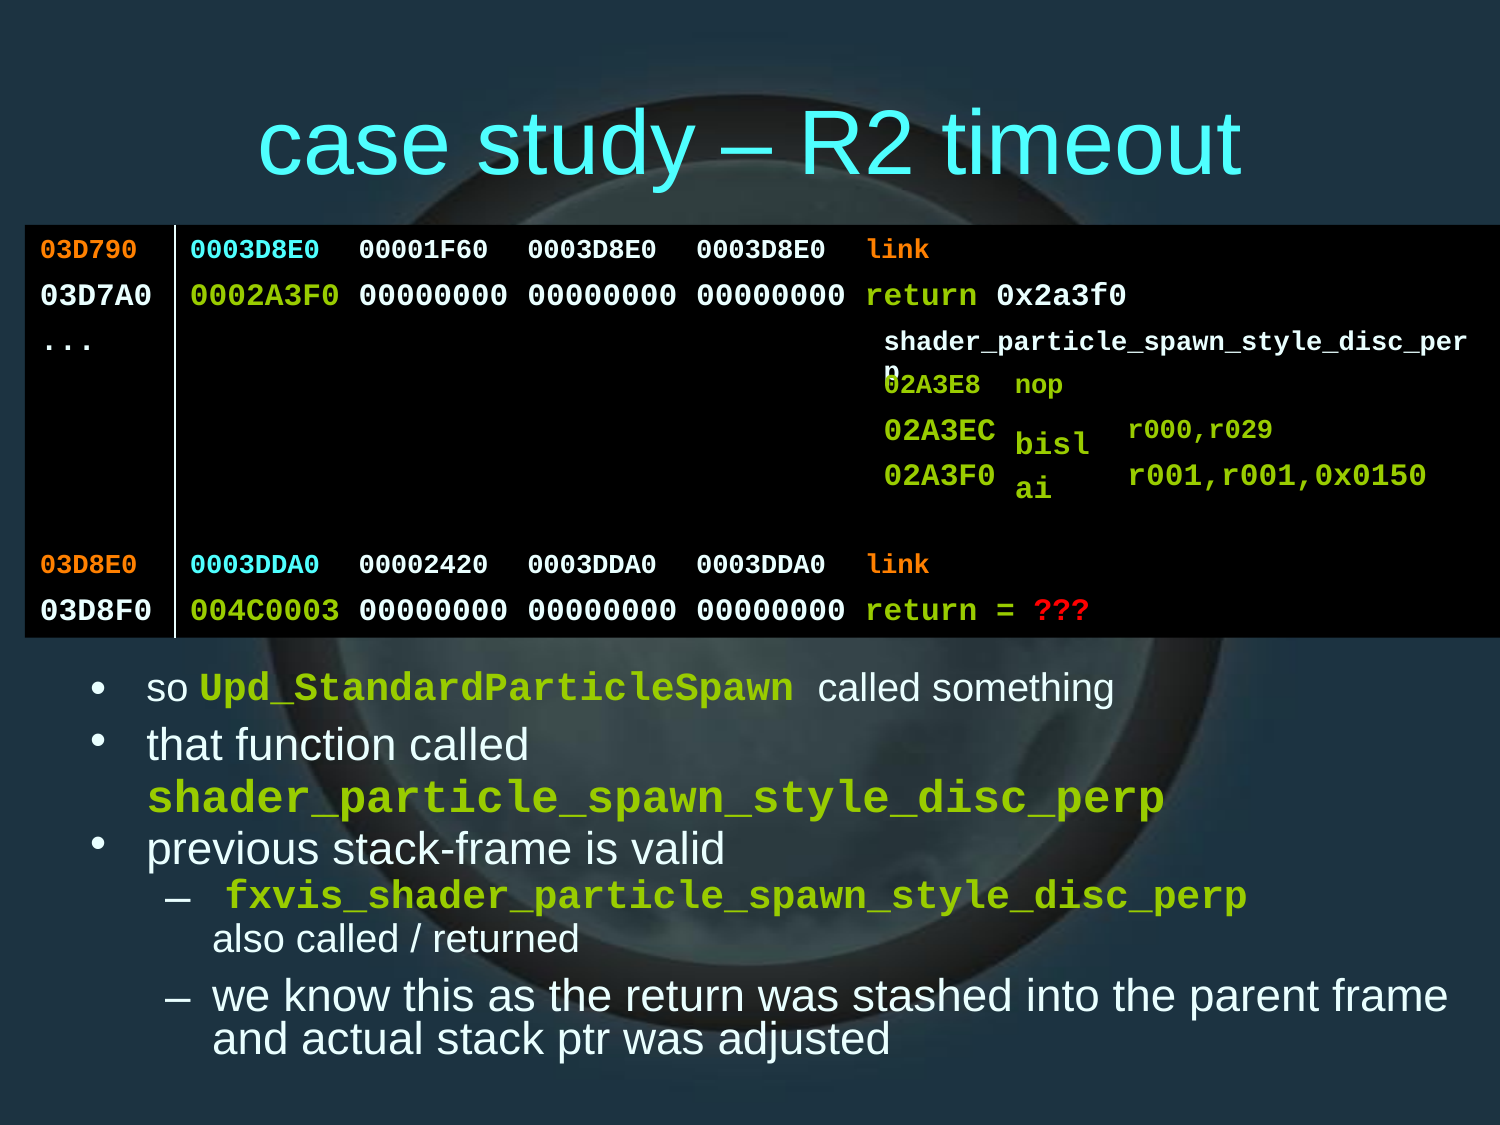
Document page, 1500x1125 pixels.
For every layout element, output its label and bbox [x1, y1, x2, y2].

text_box [0, 0, 1500, 1125]
